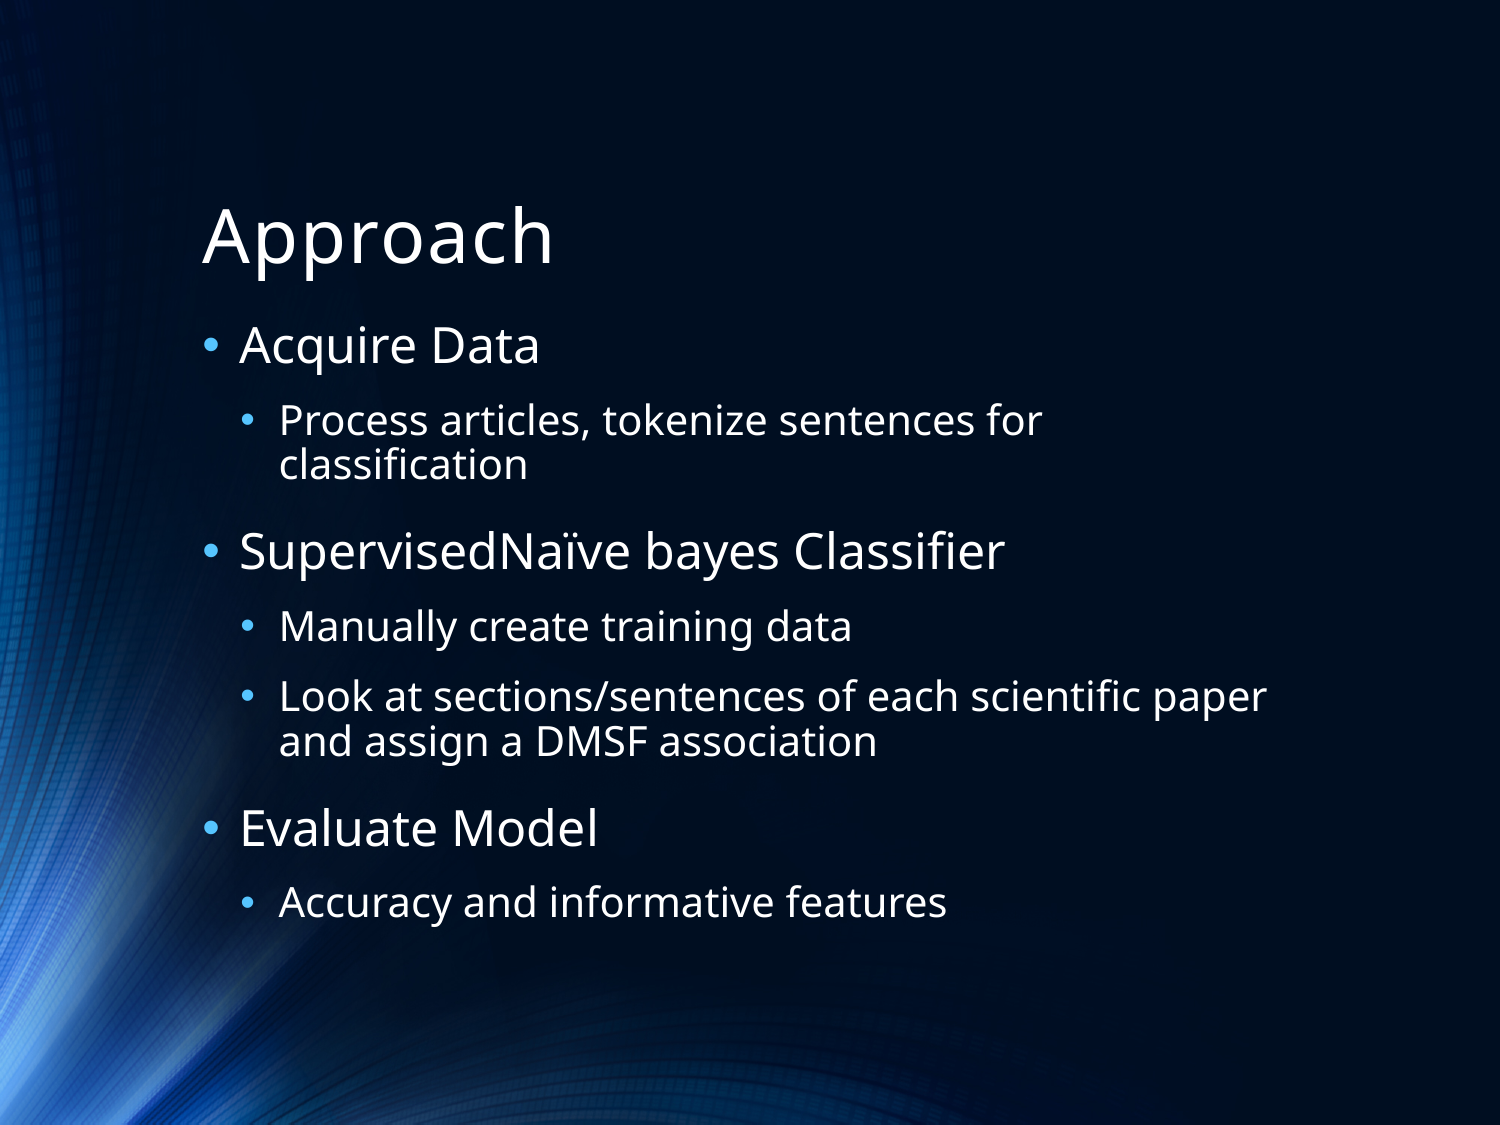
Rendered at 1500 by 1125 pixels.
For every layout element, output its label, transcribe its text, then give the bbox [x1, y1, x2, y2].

list Acquire Data Process articles, tokenize sentences for classification SupervisedNaïve bayes Classifier Manually create training data Look at sections/sentences of each scientific paper and assign a DMSF association Evaluate Model Accuracy and informative features [187, 312, 1312, 1075]
picture [0, 0, 1500, 1125]
title Approach [187, 62, 1313, 288]
